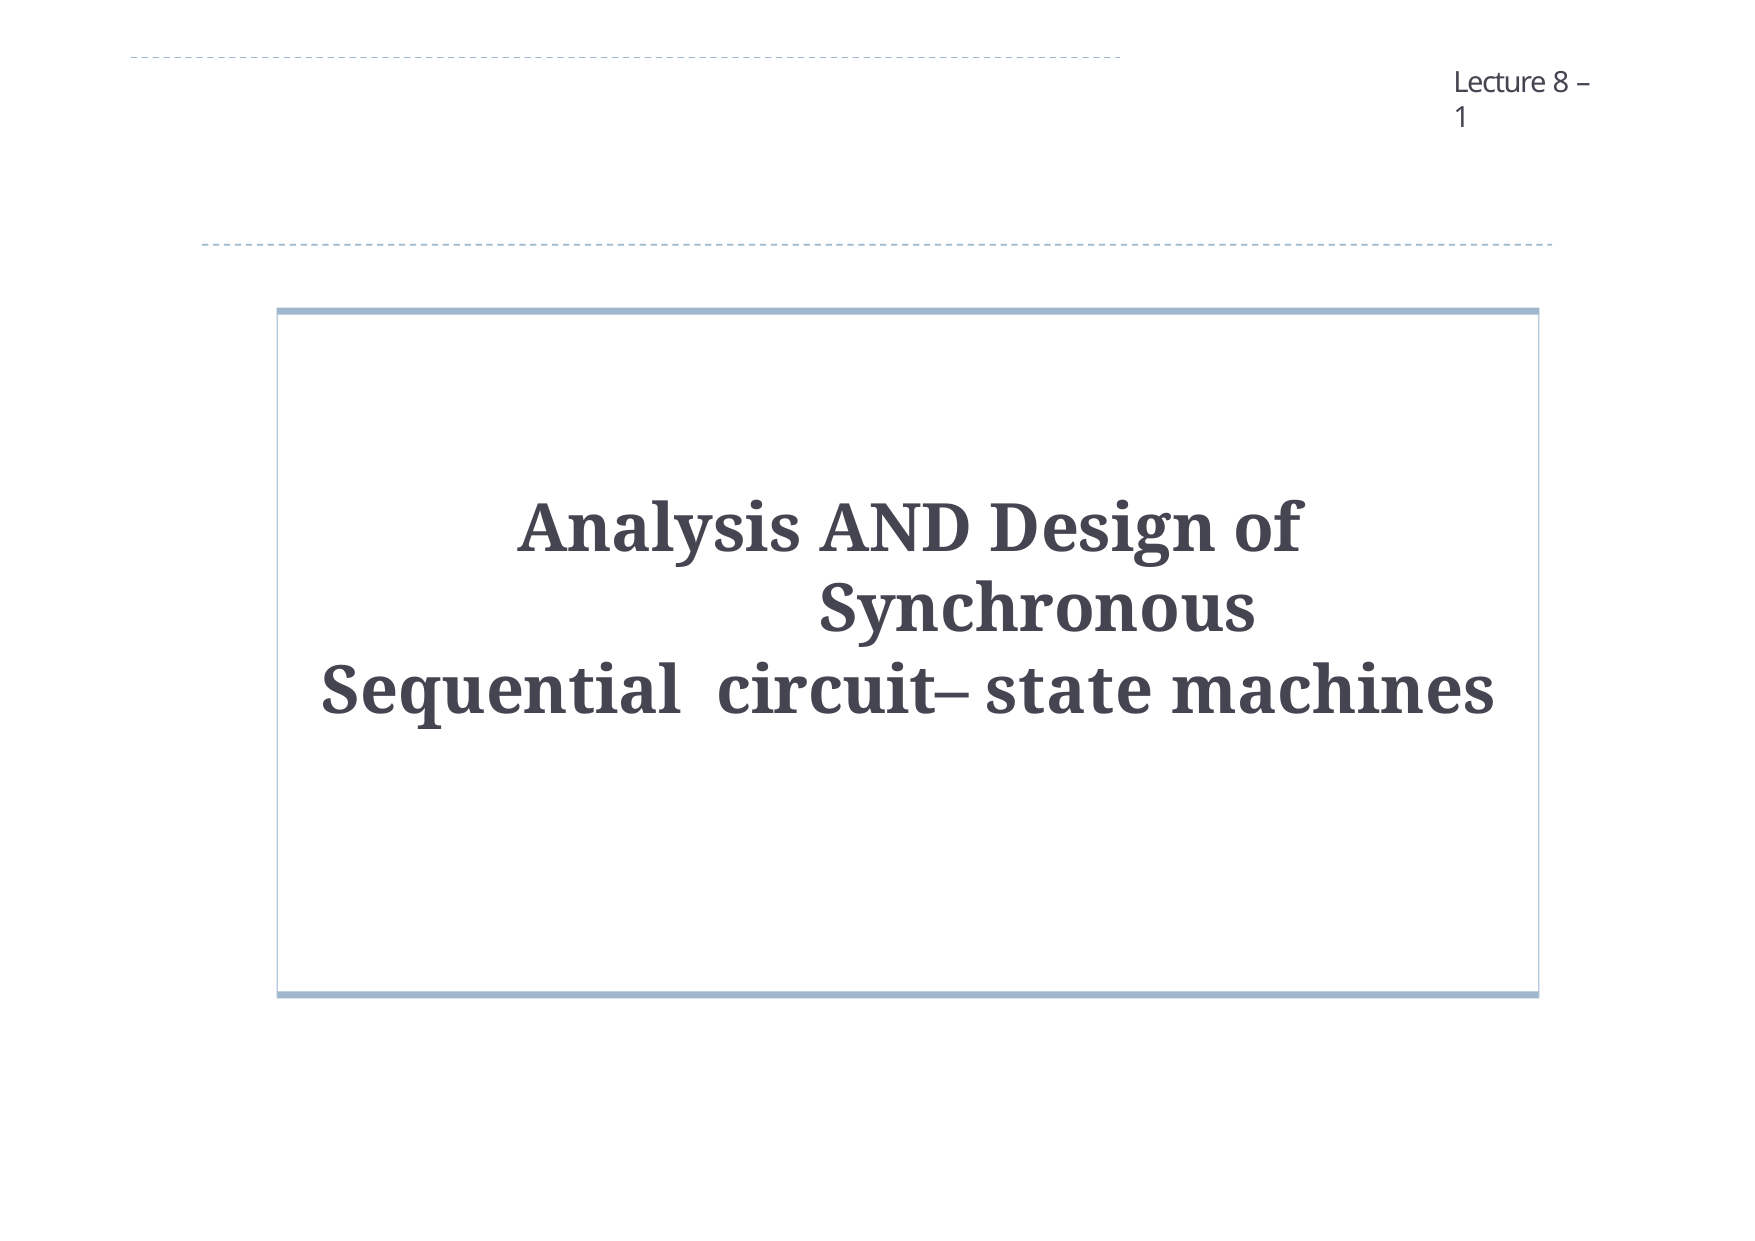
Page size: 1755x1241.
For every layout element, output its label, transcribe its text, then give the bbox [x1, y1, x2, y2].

text_box [276, 307, 1540, 999]
text_box Analysis AND Design of Synchronous Sequential circuit– state machines [302, 482, 1515, 727]
text_box Lecture 8 – 1 [1451, 61, 1614, 134]
